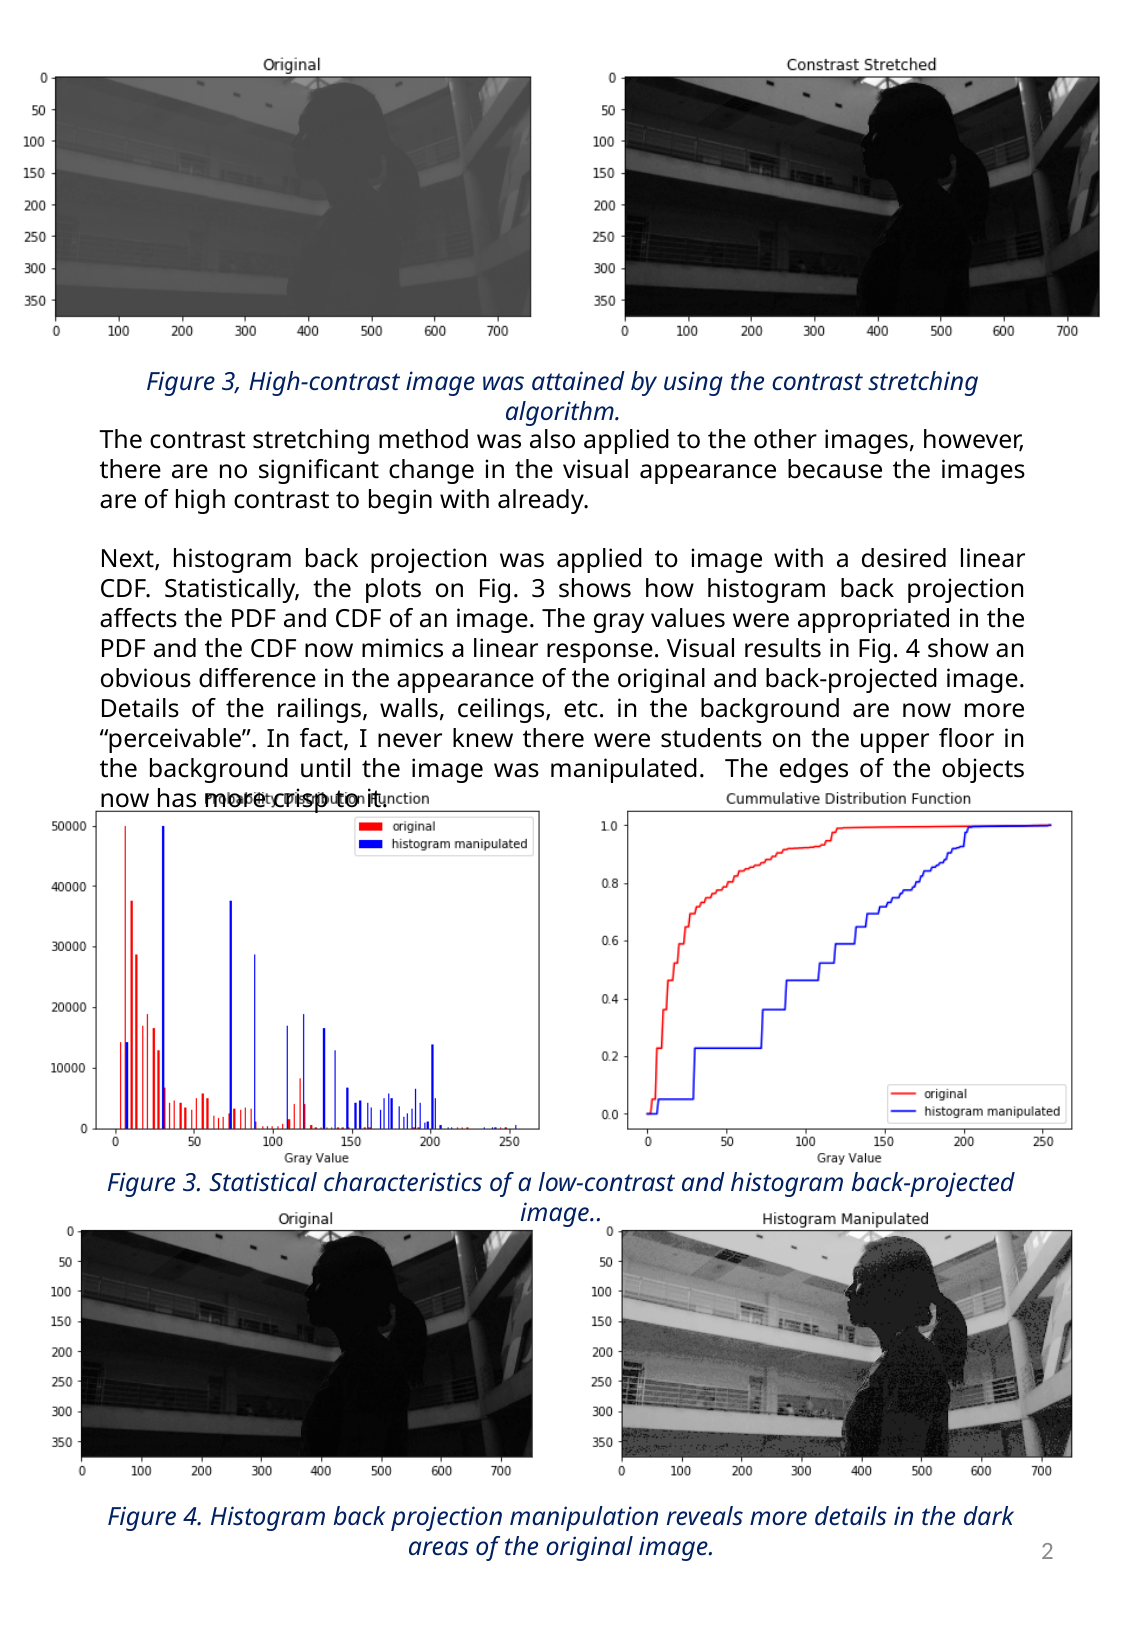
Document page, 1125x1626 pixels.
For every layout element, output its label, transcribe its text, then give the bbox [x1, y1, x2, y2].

text_box [72, 356, 1030, 403]
text_box Figure 3, High-contrast image was attained by using the contrast stretching algorithm. [73, 357, 1053, 433]
text_box Figure 4. Histogram back projection manipulation reveals more details in the dark areas of the original image. [72, 1494, 1051, 1569]
text_box Figure 3. Statistical characteristics of a low-contrast and histogram back-projected image.. [72, 1182, 1051, 1202]
picture [42, 784, 1083, 1173]
text_box The contrast stretching method was also applied to the other images, however, there are no significant change in the visual appearance because the images are of high contrast to begin with already. Next, histogram back projection was applied to image with a desired linear CDF. Statistically, the plots on Fig. 3 shows how histogram back projection affects the PDF and CDF of an image. The gray values were appropriated in the PDF and the CDF now mimics a linear response. Visual results in Fig. 4 show an obvious difference in the appearance of the original and back-projected image. Details of the railings, walls, ceilings, etc. in the background are now more “perceivable”. In fact, I never knew there were students on the upper floor in the background until the image was manipulated. The edges of the objects now has more crisp to it. [84, 415, 1042, 783]
slide_number 2 [806, 1506, 1069, 1593]
picture [42, 1204, 1083, 1485]
picture [14, 49, 1111, 346]
